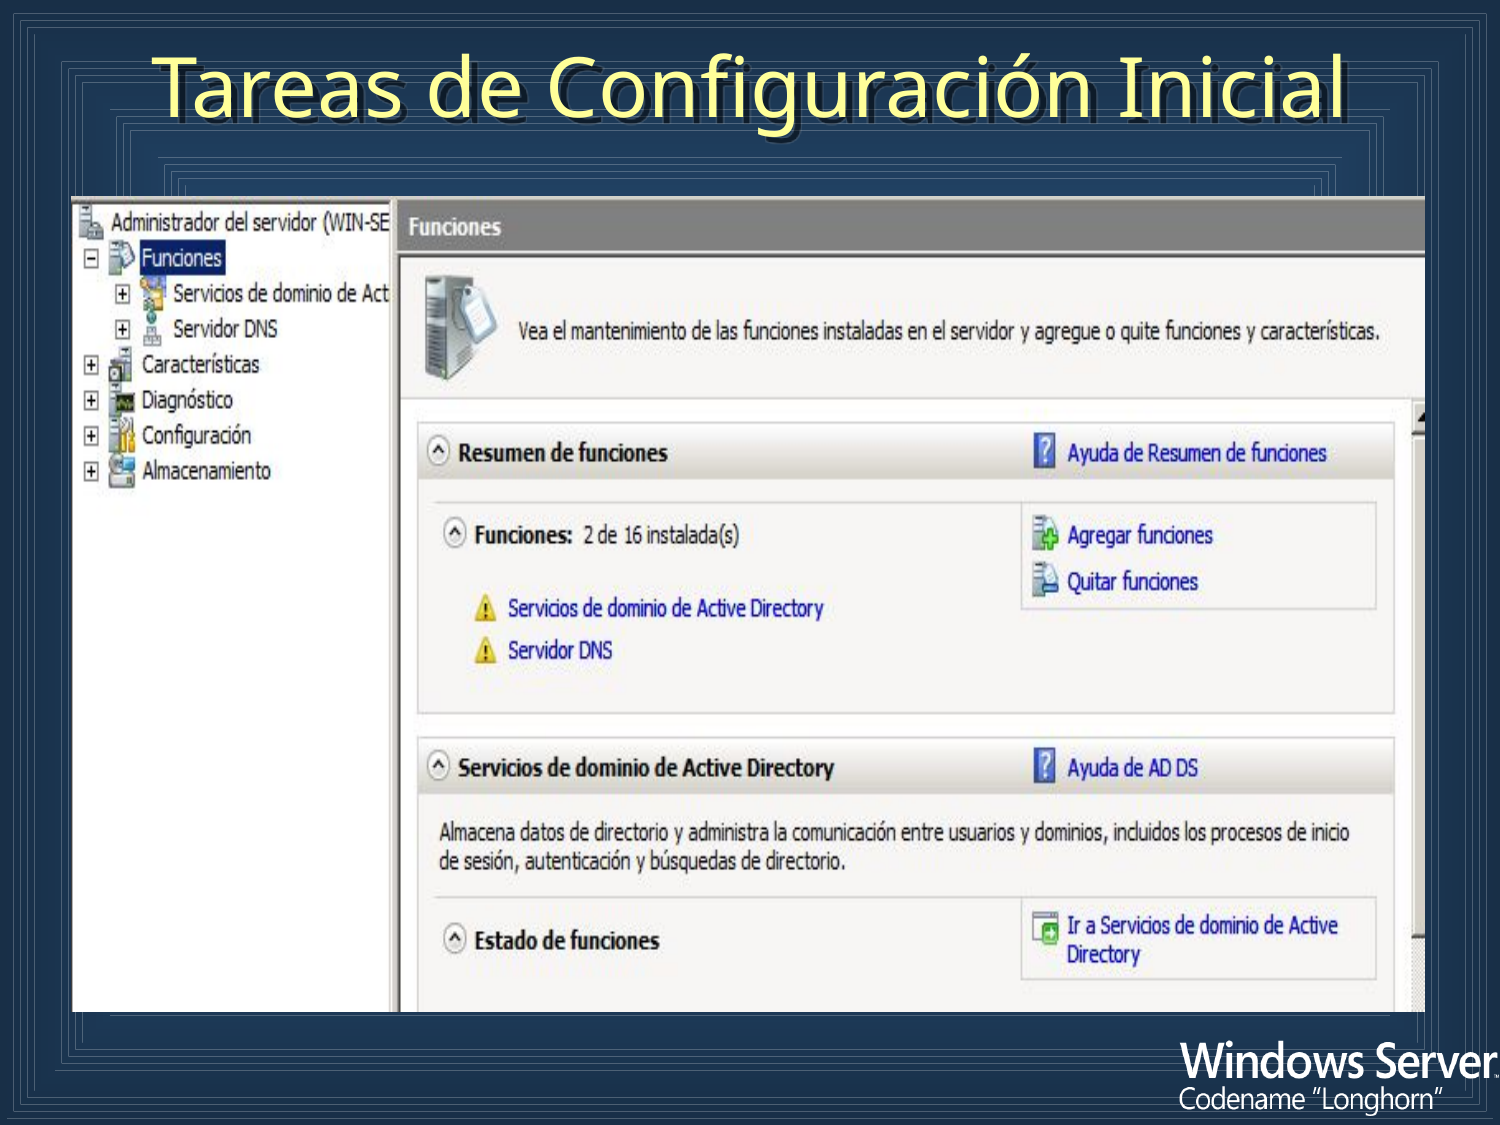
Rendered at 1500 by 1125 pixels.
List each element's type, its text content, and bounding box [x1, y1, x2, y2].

text_box [6, 11, 1500, 217]
title Tareas de Configuración Inicial [74, 18, 1426, 150]
picture [71, 196, 1425, 1012]
